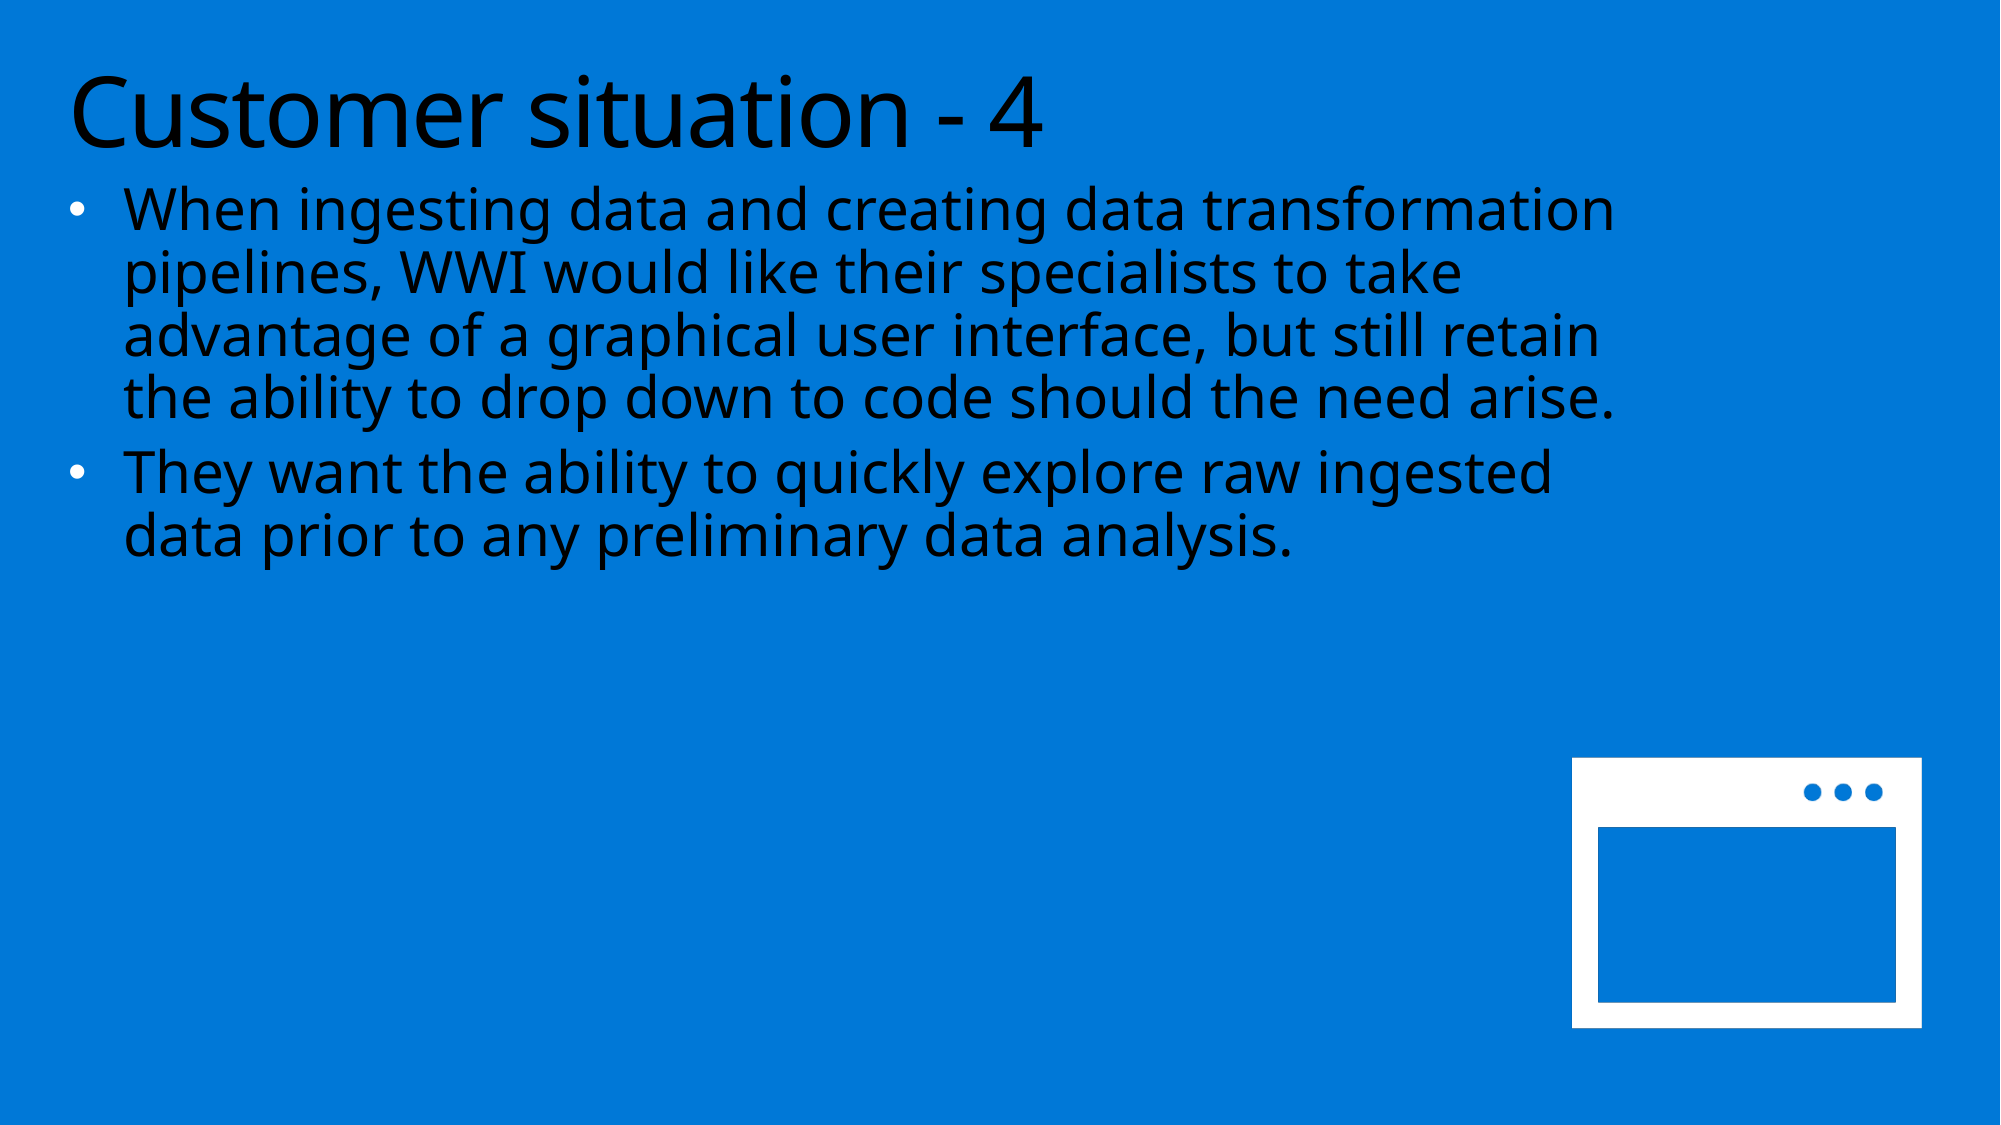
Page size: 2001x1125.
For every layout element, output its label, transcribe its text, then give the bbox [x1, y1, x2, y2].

list When ingesting data and creating data transformation pipelines, WWI would like their specialists to take advantage of a graphical user interface, but still retain the ability to drop down to code should the need arise. They want the ability to quickly explore raw ingested data prior to any preliminary data analysis. [44, 196, 1691, 591]
picture [1536, 683, 1957, 1104]
title Customer situation - 4 [44, 47, 1957, 196]
